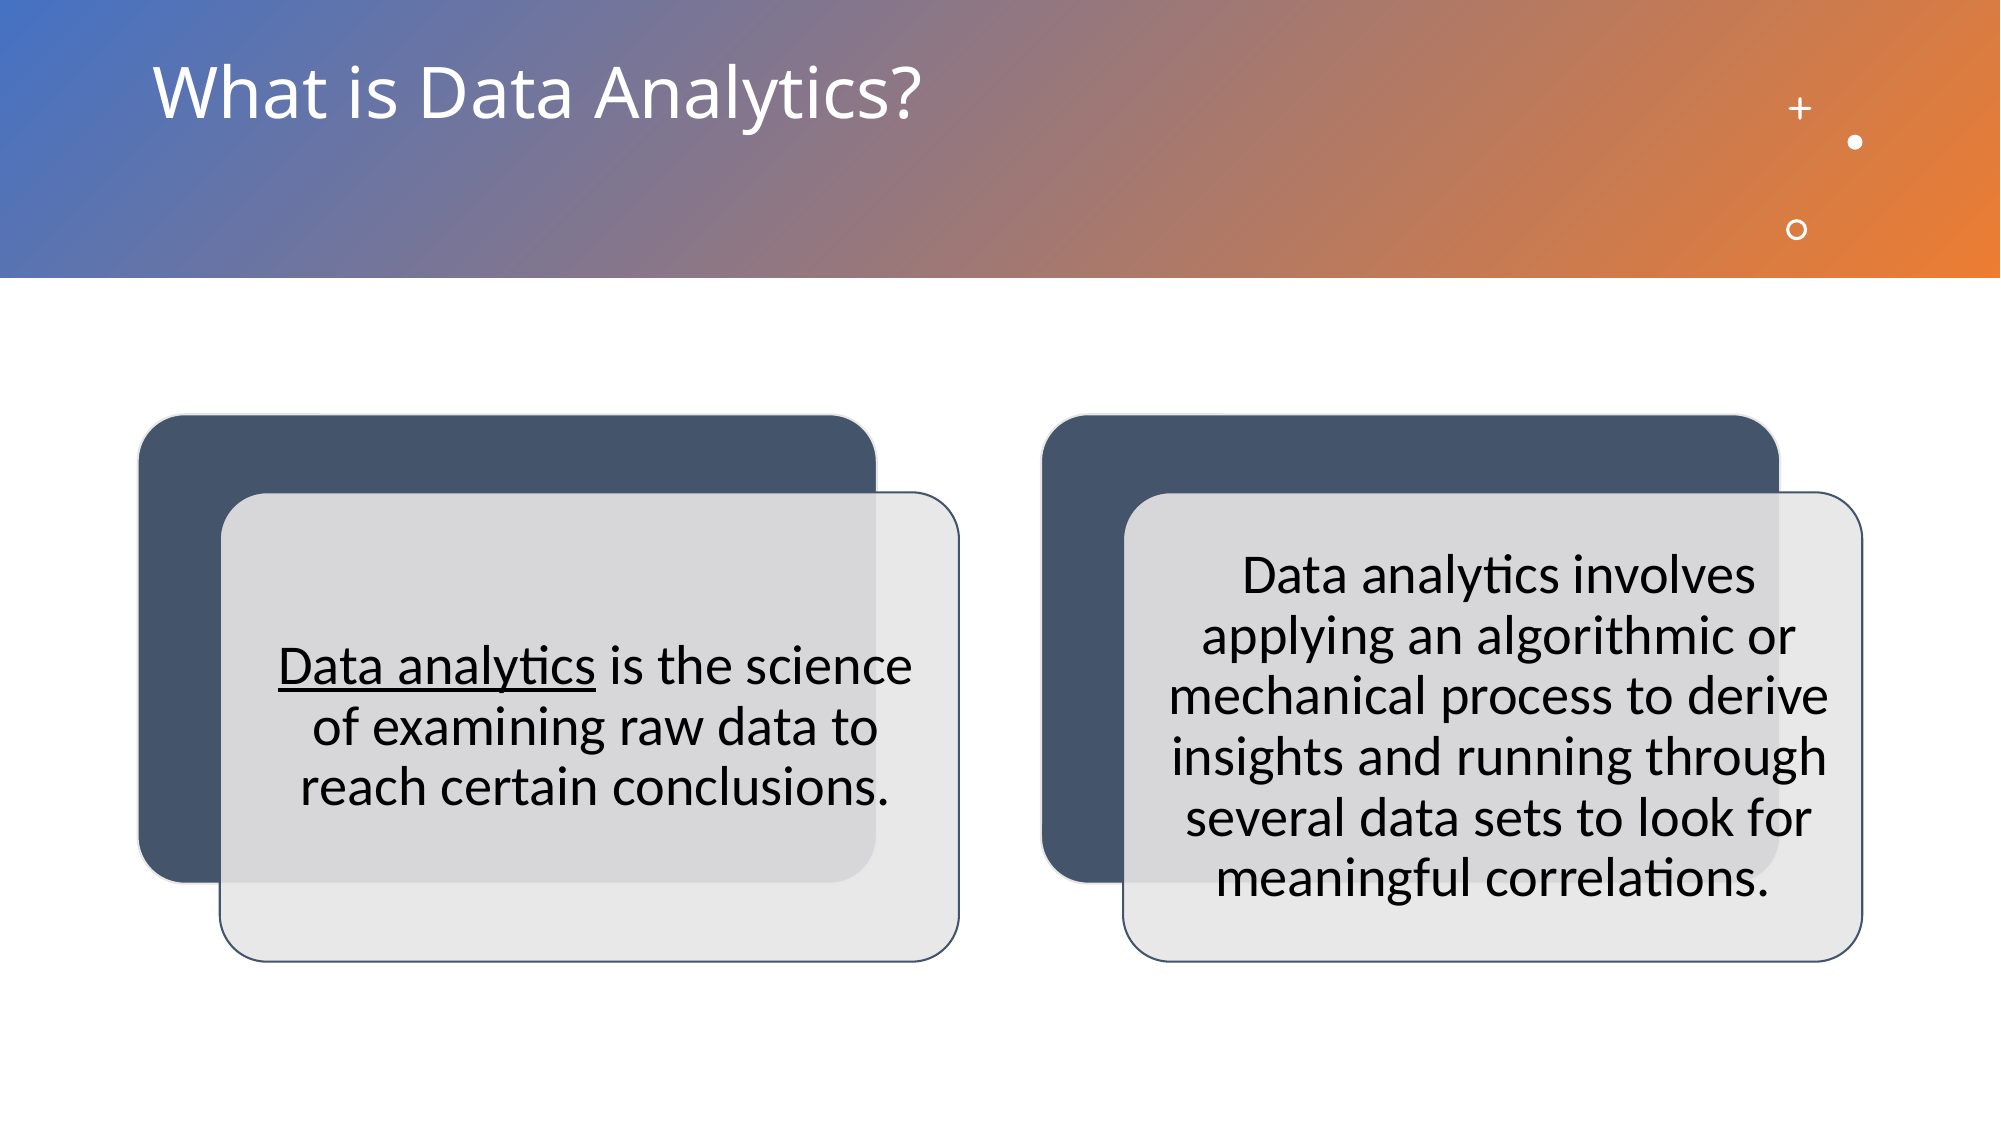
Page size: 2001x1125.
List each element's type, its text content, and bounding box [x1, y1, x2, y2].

text_box [1788, 97, 1812, 120]
title What is Data Analytics? [137, 49, 1750, 228]
text_box [1786, 219, 1808, 241]
text_box [0, 0, 2000, 278]
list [137, 362, 1863, 1014]
text_box [1847, 134, 1863, 150]
